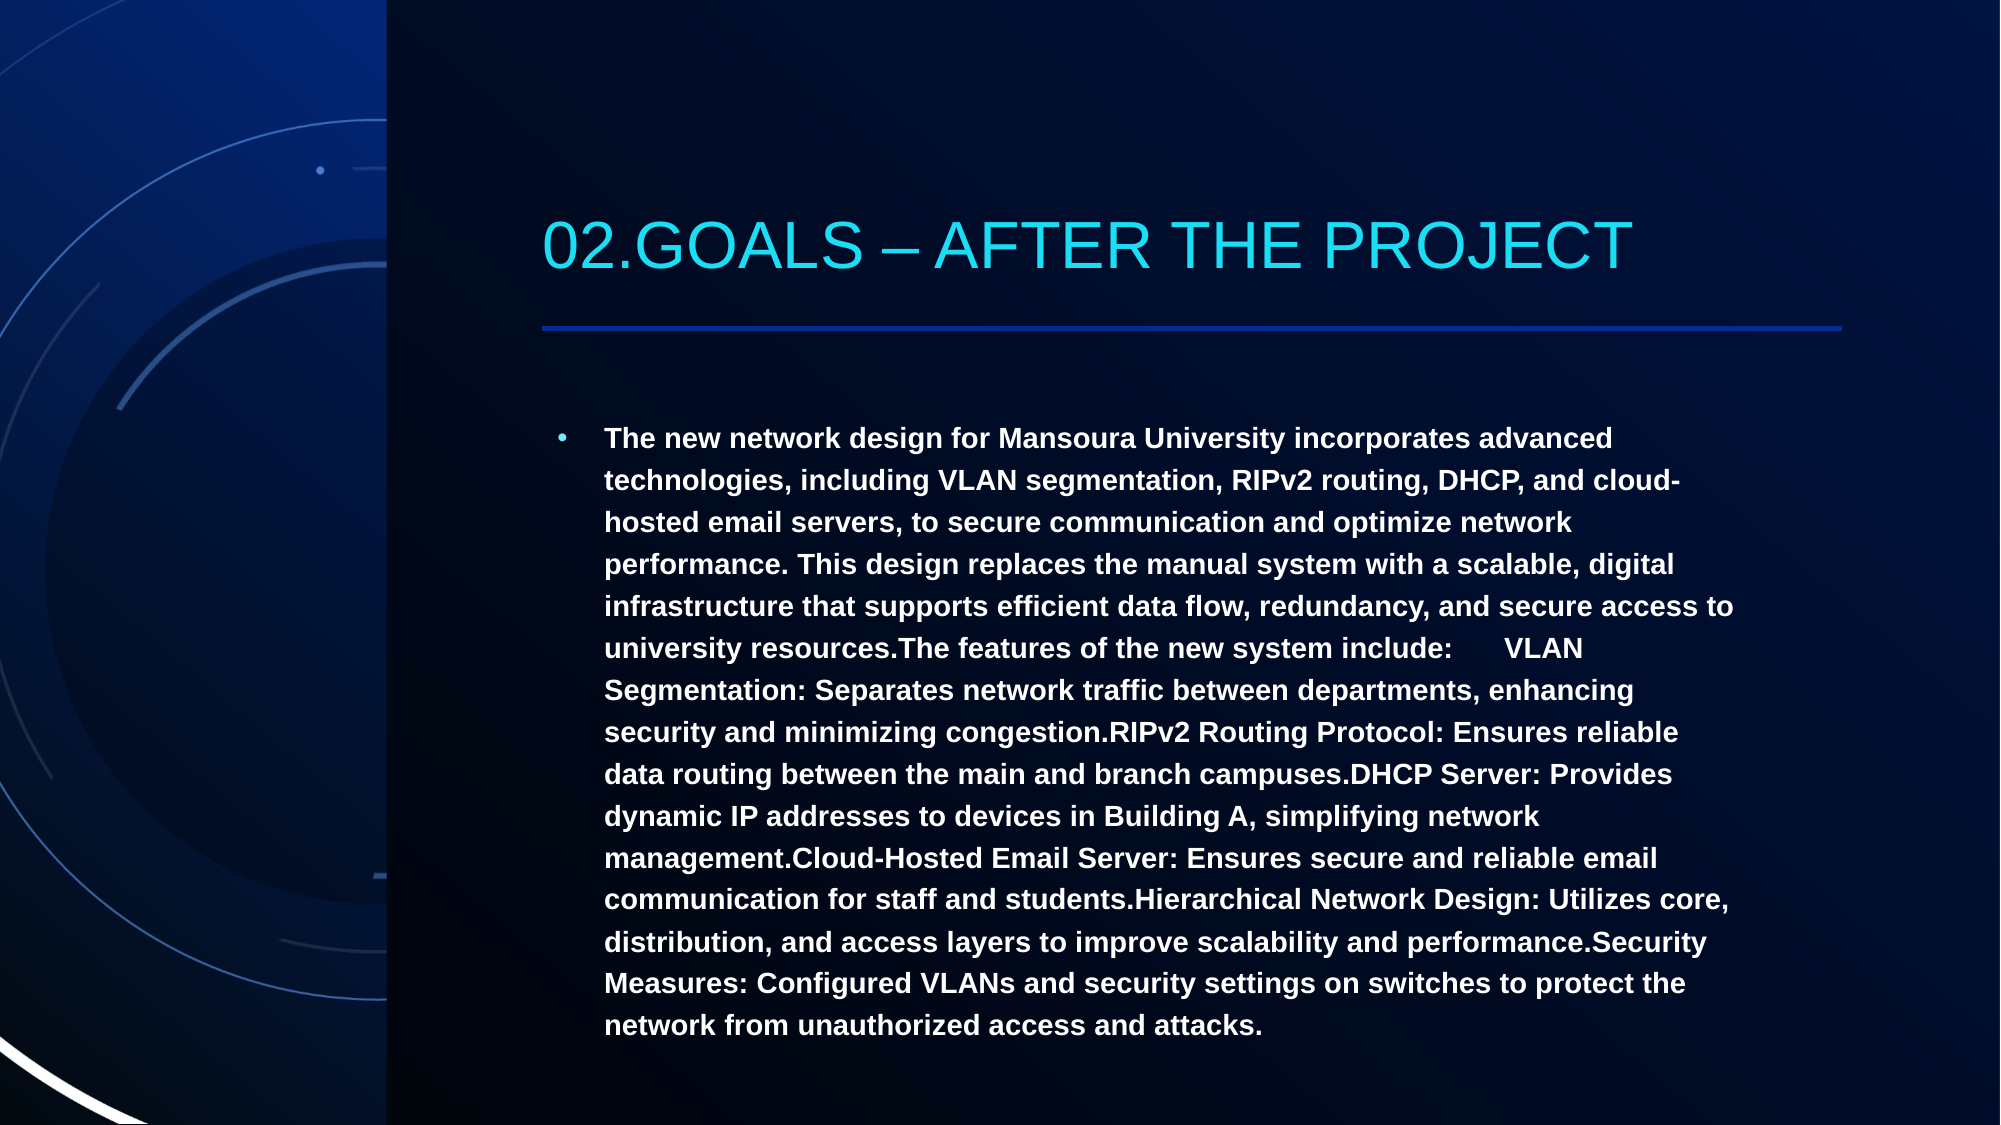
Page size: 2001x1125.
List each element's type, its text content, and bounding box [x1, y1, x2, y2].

title 02.GOALS – AFTER THE PROJECT [542, 18, 1760, 291]
list The new network design for Mansoura University incorporates advanced technologies, including VLAN segmentation, RIPv2 routing, DHCP, and cloud-hosted email servers, to secure communication and optimize network performance. This design replaces the manual system with a scalable, digital infrastructure that supports efficient data flow, redundancy, and secure access to university resources.The features of the new system include: VLAN Segmentation: Separates network traffic between departments, enhancing security and minimizing congestion.RIPv2 Routing Protocol: Ensures reliable data routing between the main and branch campuses.DHCP Server: Provides dynamic IP addresses to devices in Building A, simplifying network management.Cloud-Hosted Email Server: Ensures secure and reliable email communication for staff and students.Hierarchical Network Design: Utilizes core, distribution, and access layers to improve scalability and performance.Security Measures: Configured VLANs and security settings on switches to protect the network from unauthorized access and attacks. [542, 405, 1760, 1009]
picture [0, 0, 387, 1124]
